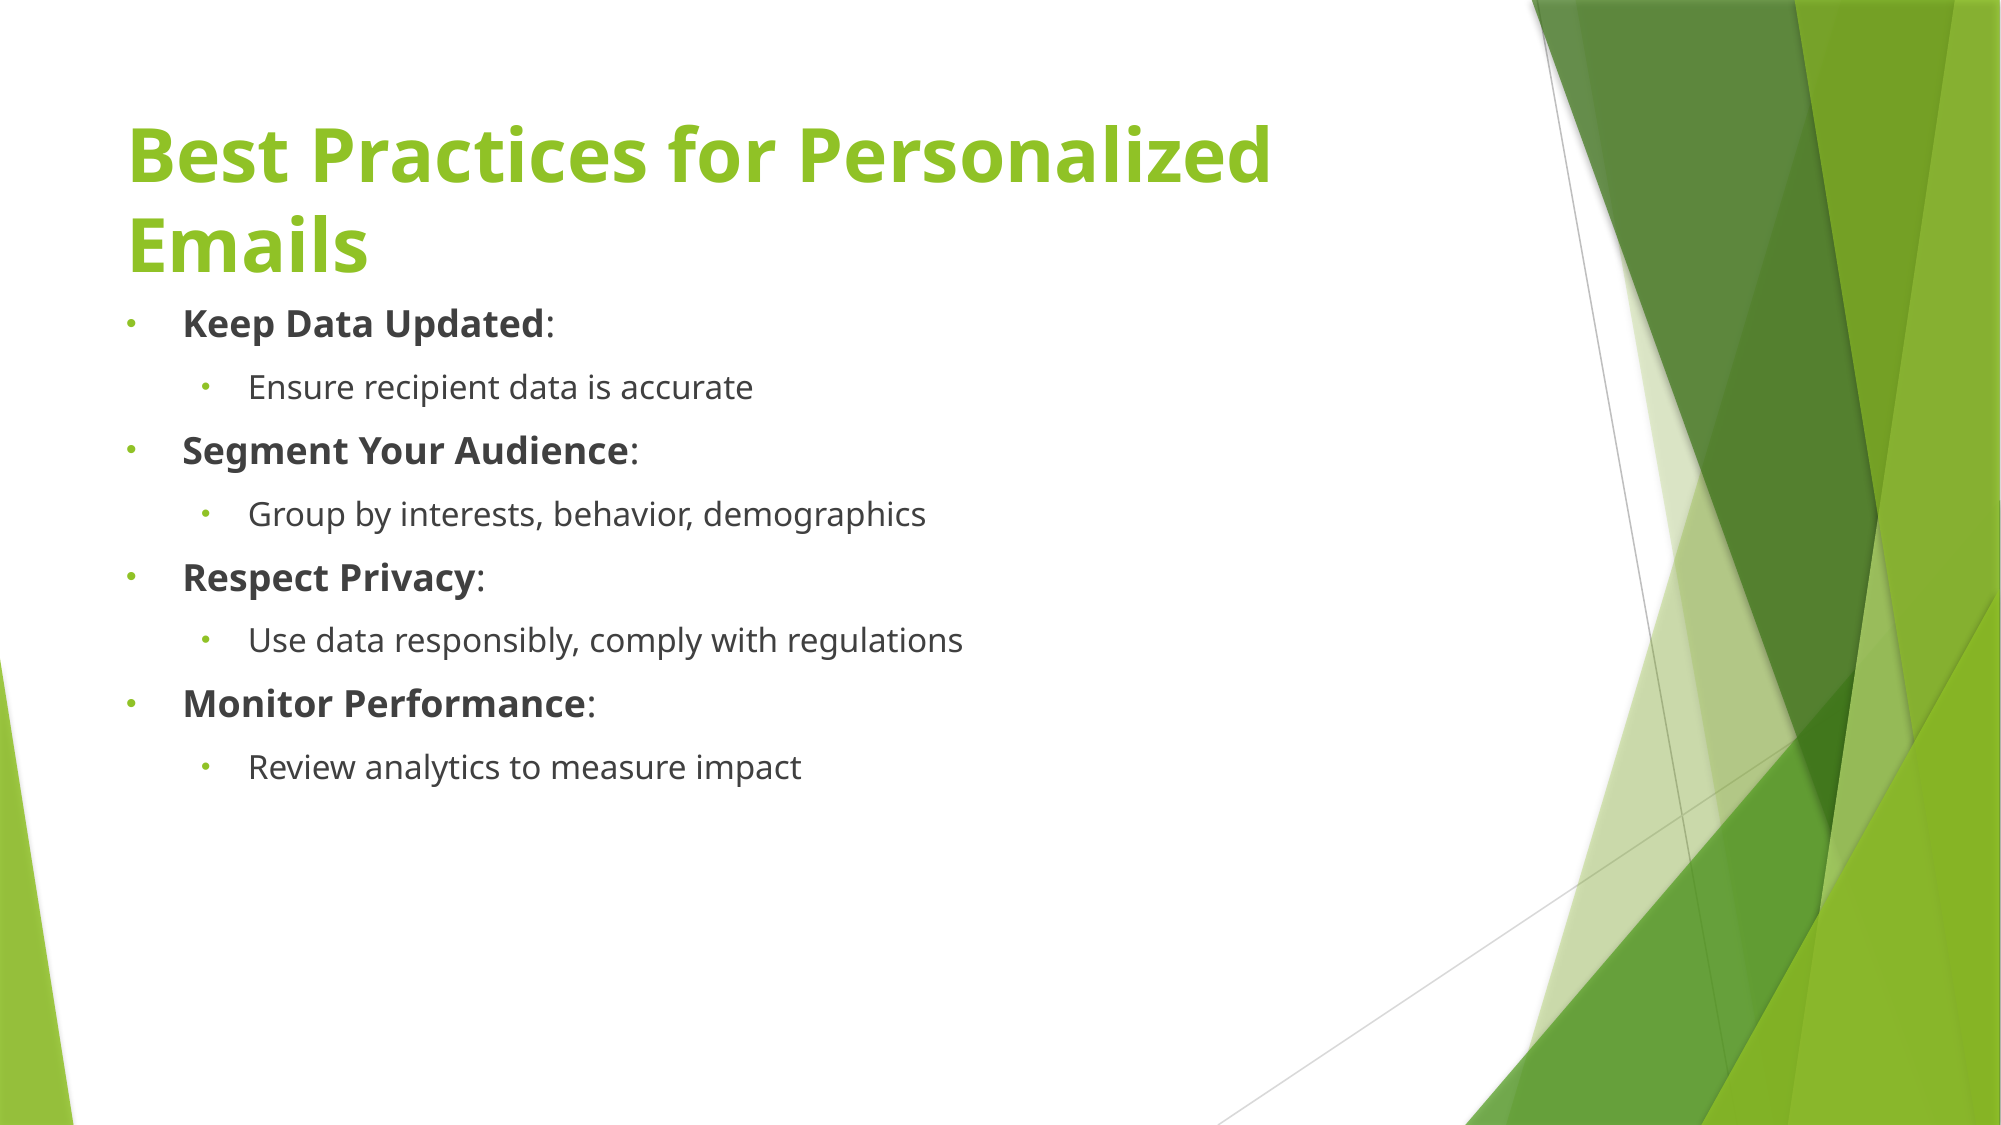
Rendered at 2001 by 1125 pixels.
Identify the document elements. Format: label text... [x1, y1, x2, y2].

title Best Practices for Personalized Emails [111, 99, 1522, 292]
list Keep Data Updated: Ensure recipient data is accurate Segment Your Audience: Group by interests, behavior, demographics Respect Privacy: Use data responsibly, comply with regulations Monitor Performance: Review analytics to measure impact [111, 292, 1522, 992]
